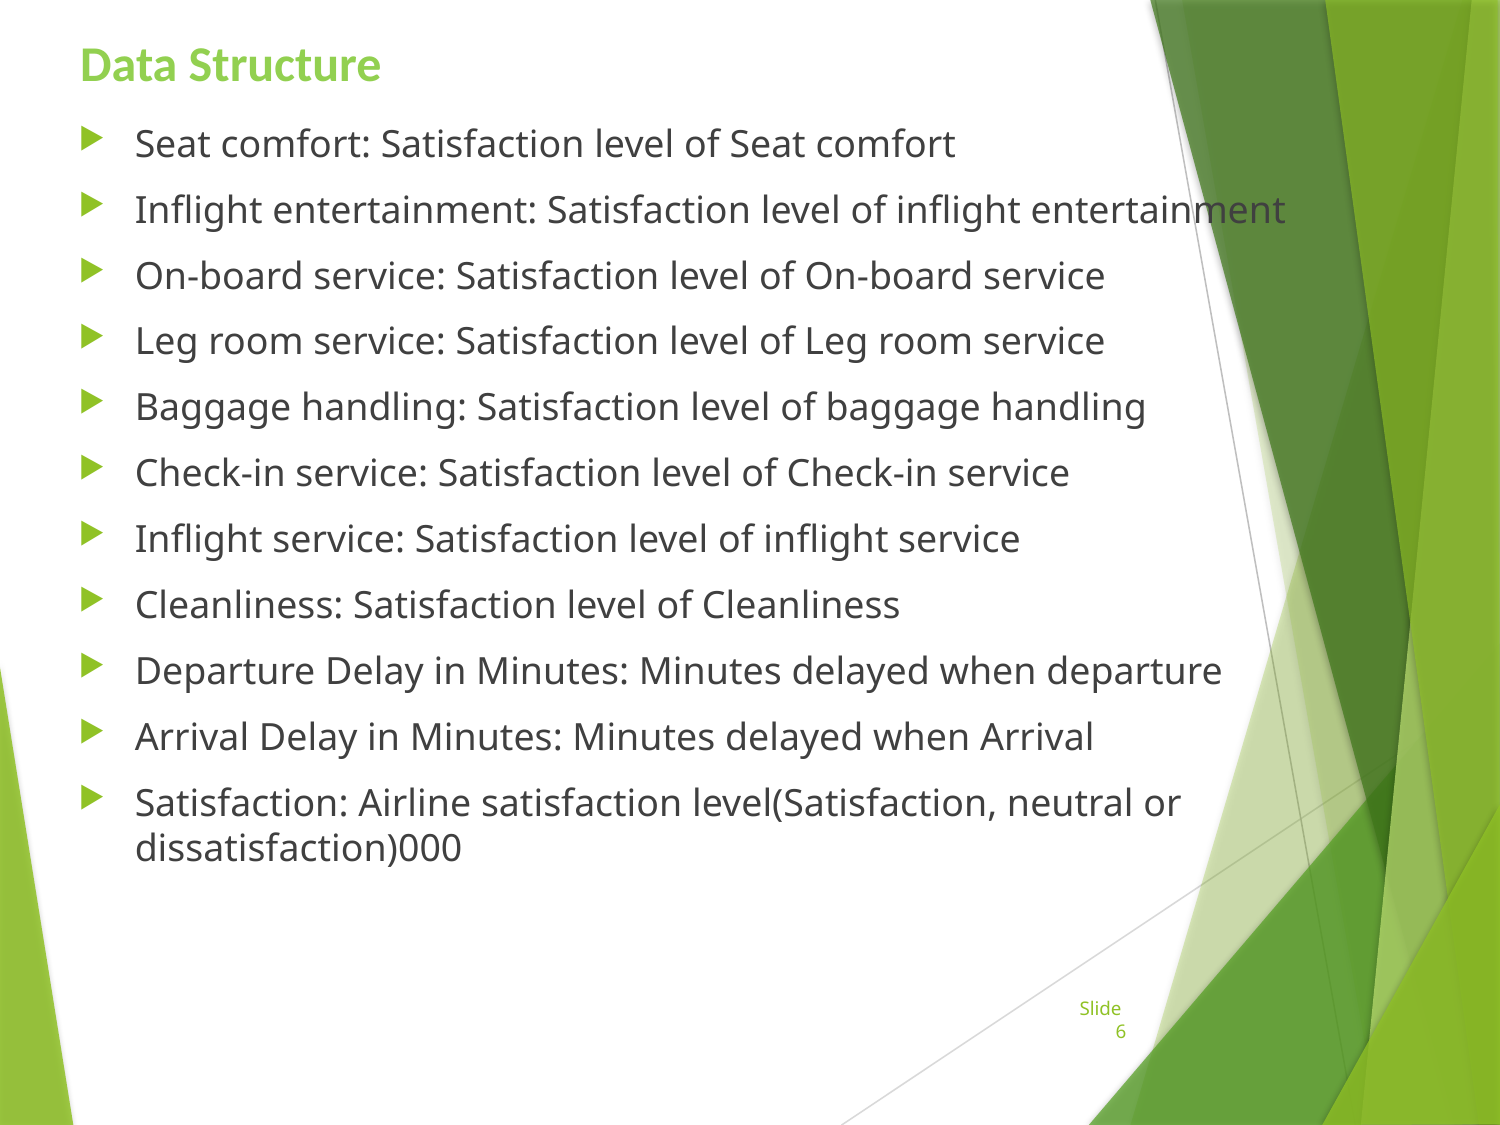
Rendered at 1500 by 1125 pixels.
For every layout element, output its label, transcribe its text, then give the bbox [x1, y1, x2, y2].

text_box Data Structure [65, 23, 397, 99]
list Seat comfort: Satisfaction level of Seat comfort Inflight entertainment: Satisfaction level of inflight entertainment On-board service: Satisfaction level of On-board service Leg room service: Satisfaction level of Leg room service Baggage handling: Satisfaction level of baggage handling Check-in service: Satisfaction level of Check-in service Inflight service: Satisfaction level of inflight service Cleanliness: Satisfaction level of Cleanliness Departure Delay in Minutes: Minutes delayed when departure Arrival Delay in Minutes: Minutes delayed when Arrival Satisfaction: Airline satisfaction level(Satisfaction, neutral or dissatisfaction)000 [63, 112, 1414, 1057]
